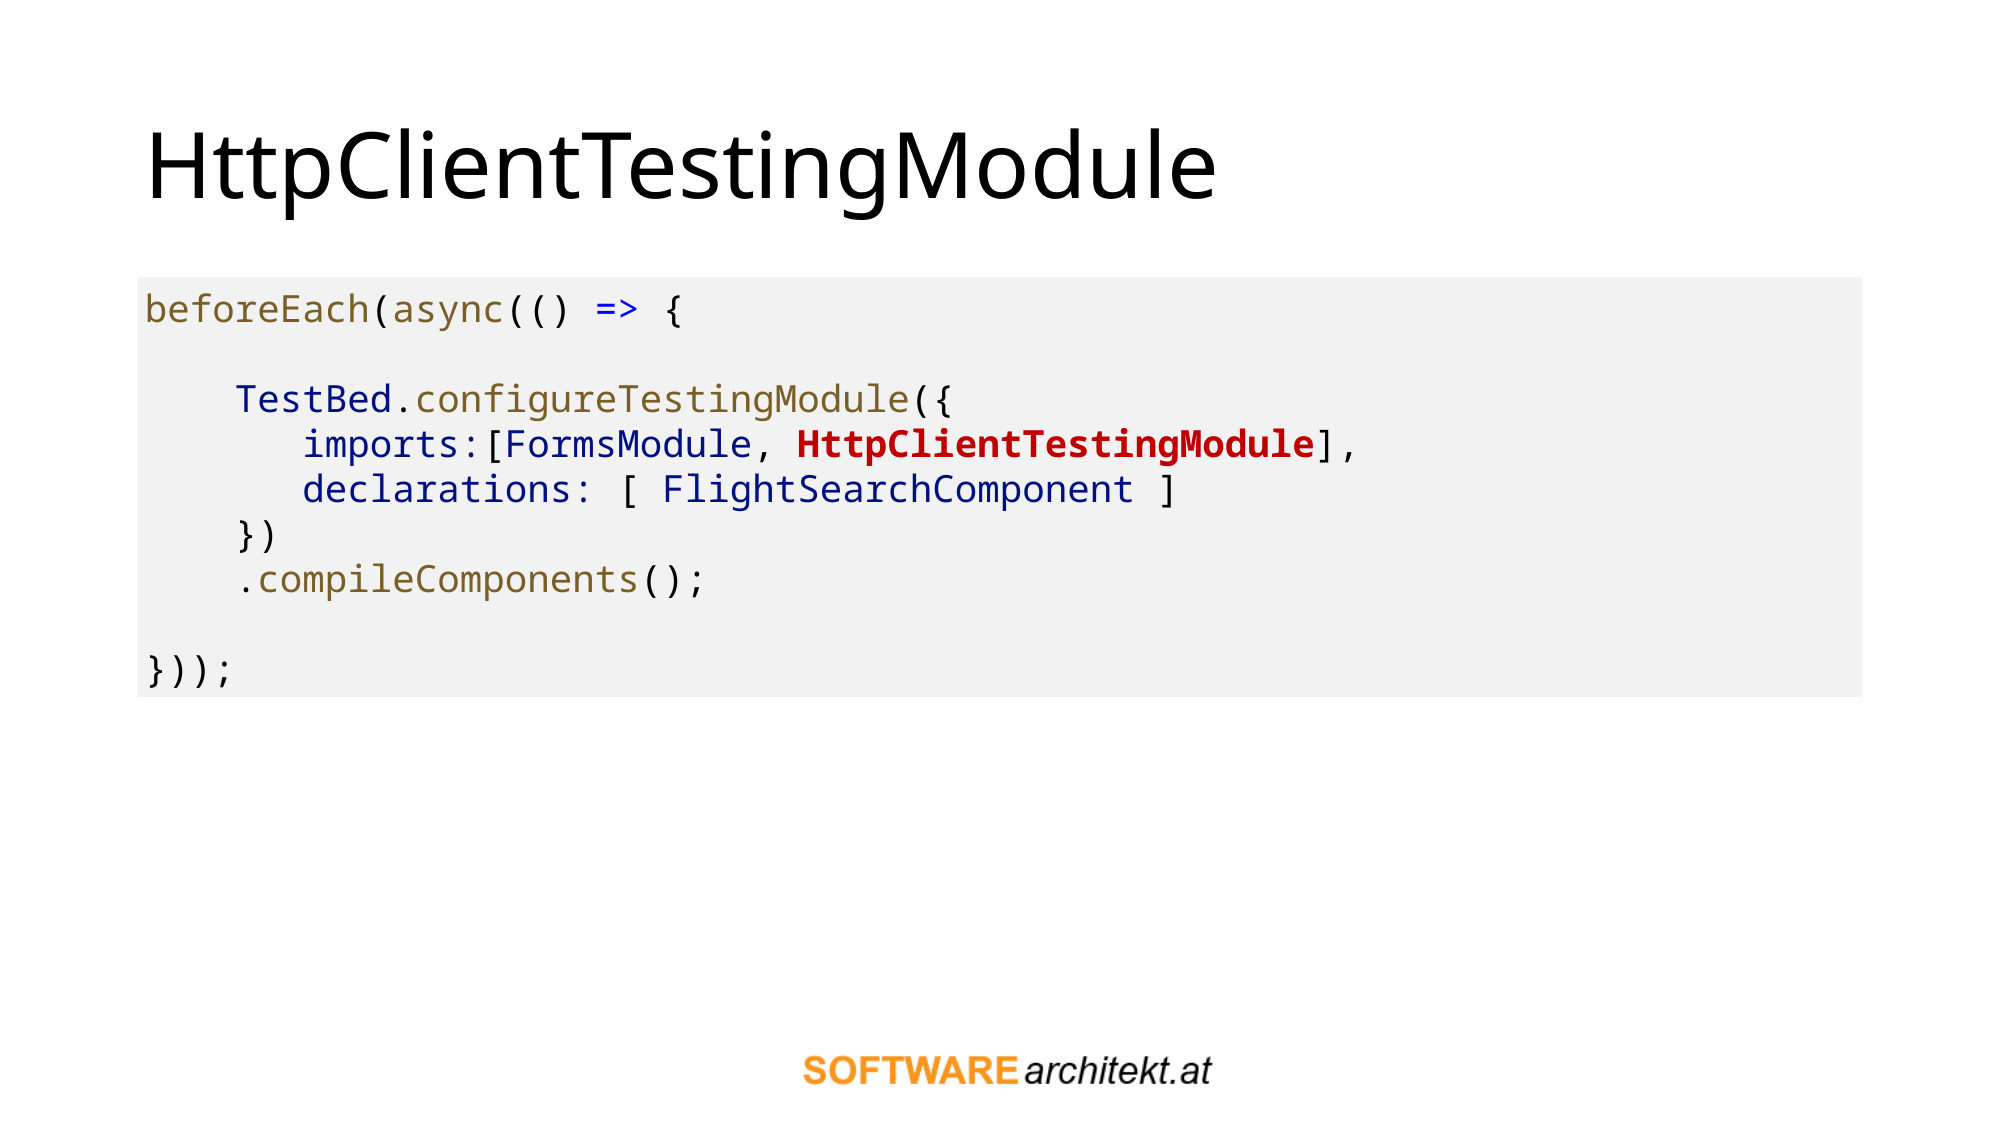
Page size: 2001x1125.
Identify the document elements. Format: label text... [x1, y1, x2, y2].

title HttpClientTestingModule [136, 59, 1863, 278]
text_box beforeEach(async(() => { TestBed.configureTestingModule({ imports:[FormsModule, HttpClientTestingModule], declarations: [ FlightSearchComponent ] }) .compileComponents(); })); [137, 277, 1863, 698]
picture [792, 1042, 1251, 1096]
